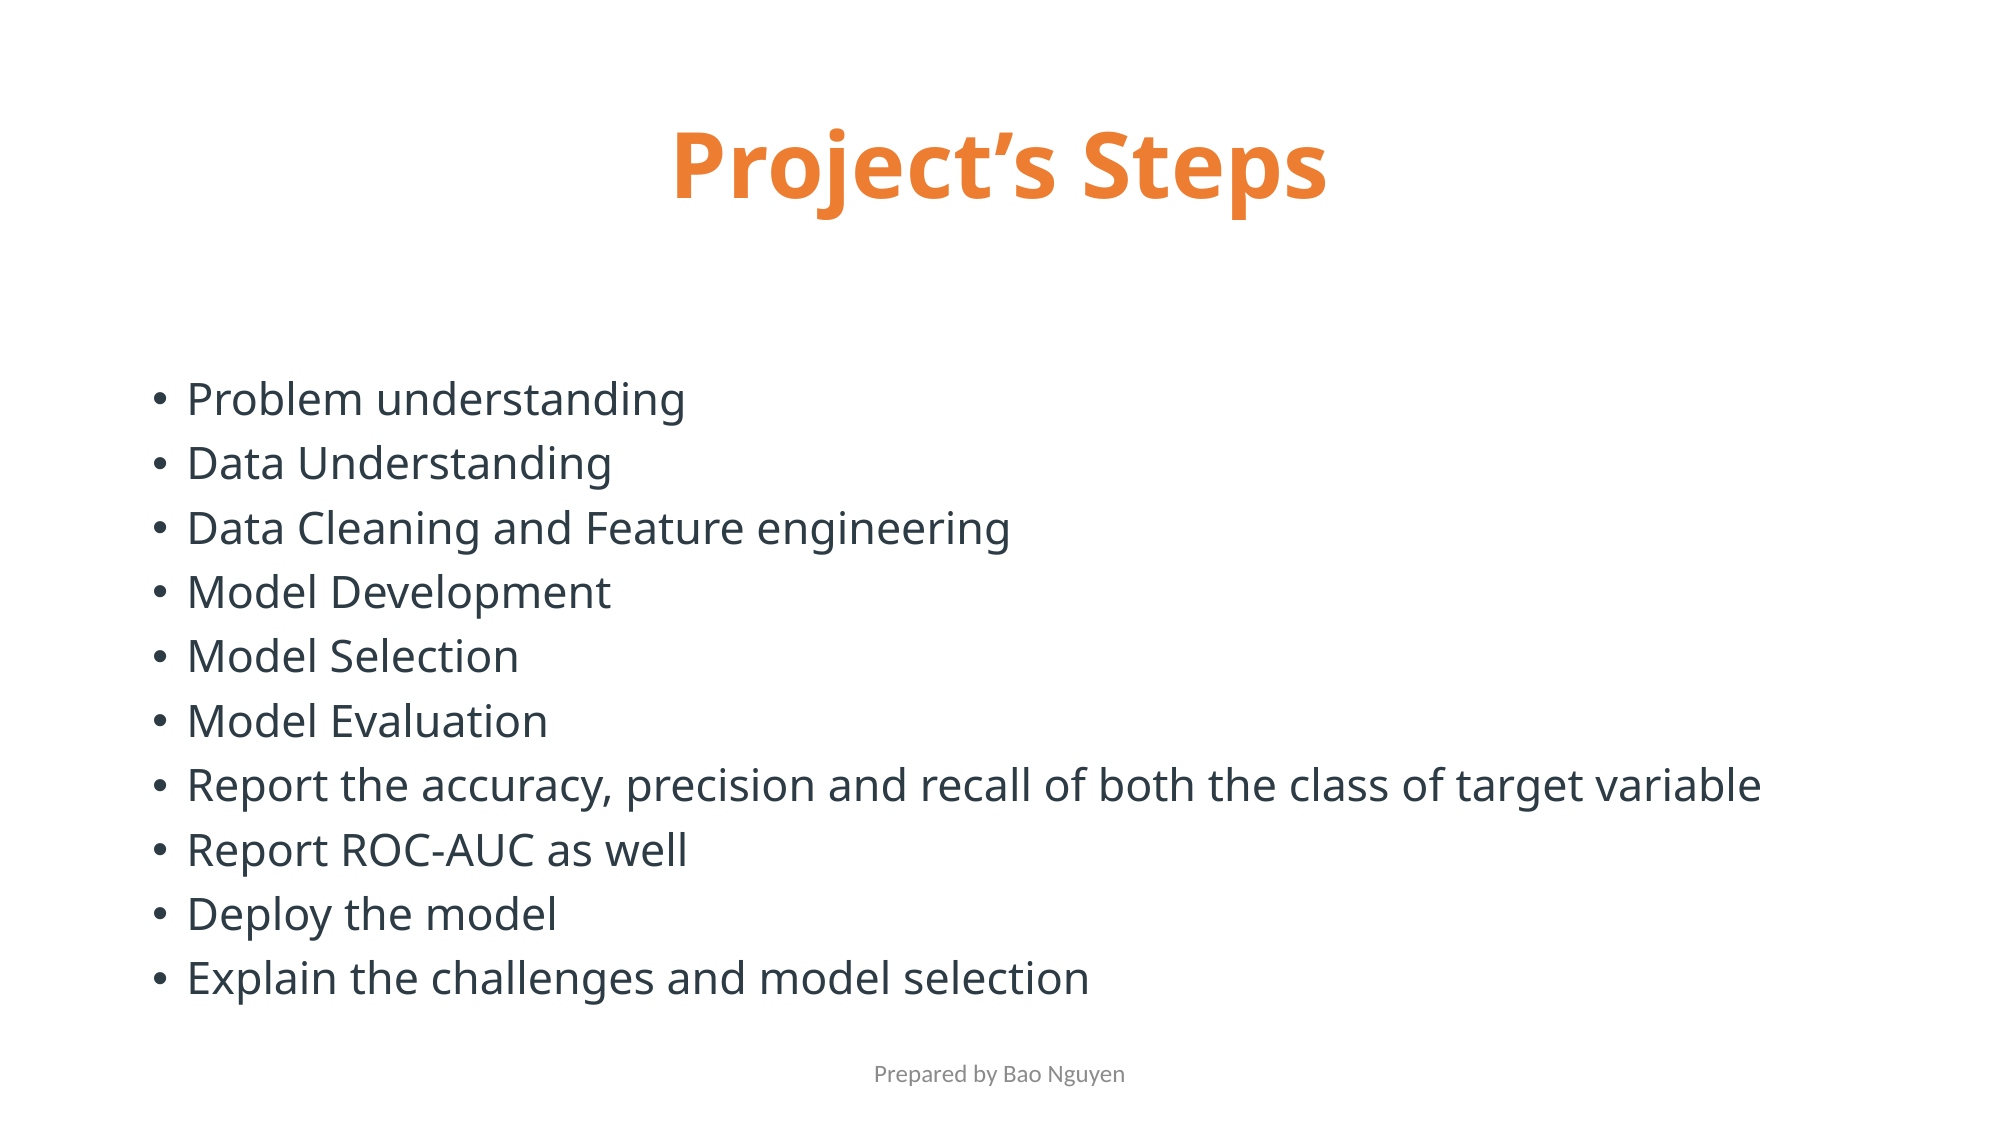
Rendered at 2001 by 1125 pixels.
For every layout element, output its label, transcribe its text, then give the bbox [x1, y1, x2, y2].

footer Prepared by Bao Nguyen [662, 1042, 1338, 1103]
list Problem understanding Data Understanding Data Cleaning and Feature engineering Model Development Model Selection Model Evaluation Report the accuracy, precision and recall of both the class of target variable Report ROC-AUC as well Deploy the model Explain the challenges and model selection [137, 299, 1863, 1014]
title Project’s Steps [137, 59, 1863, 278]
